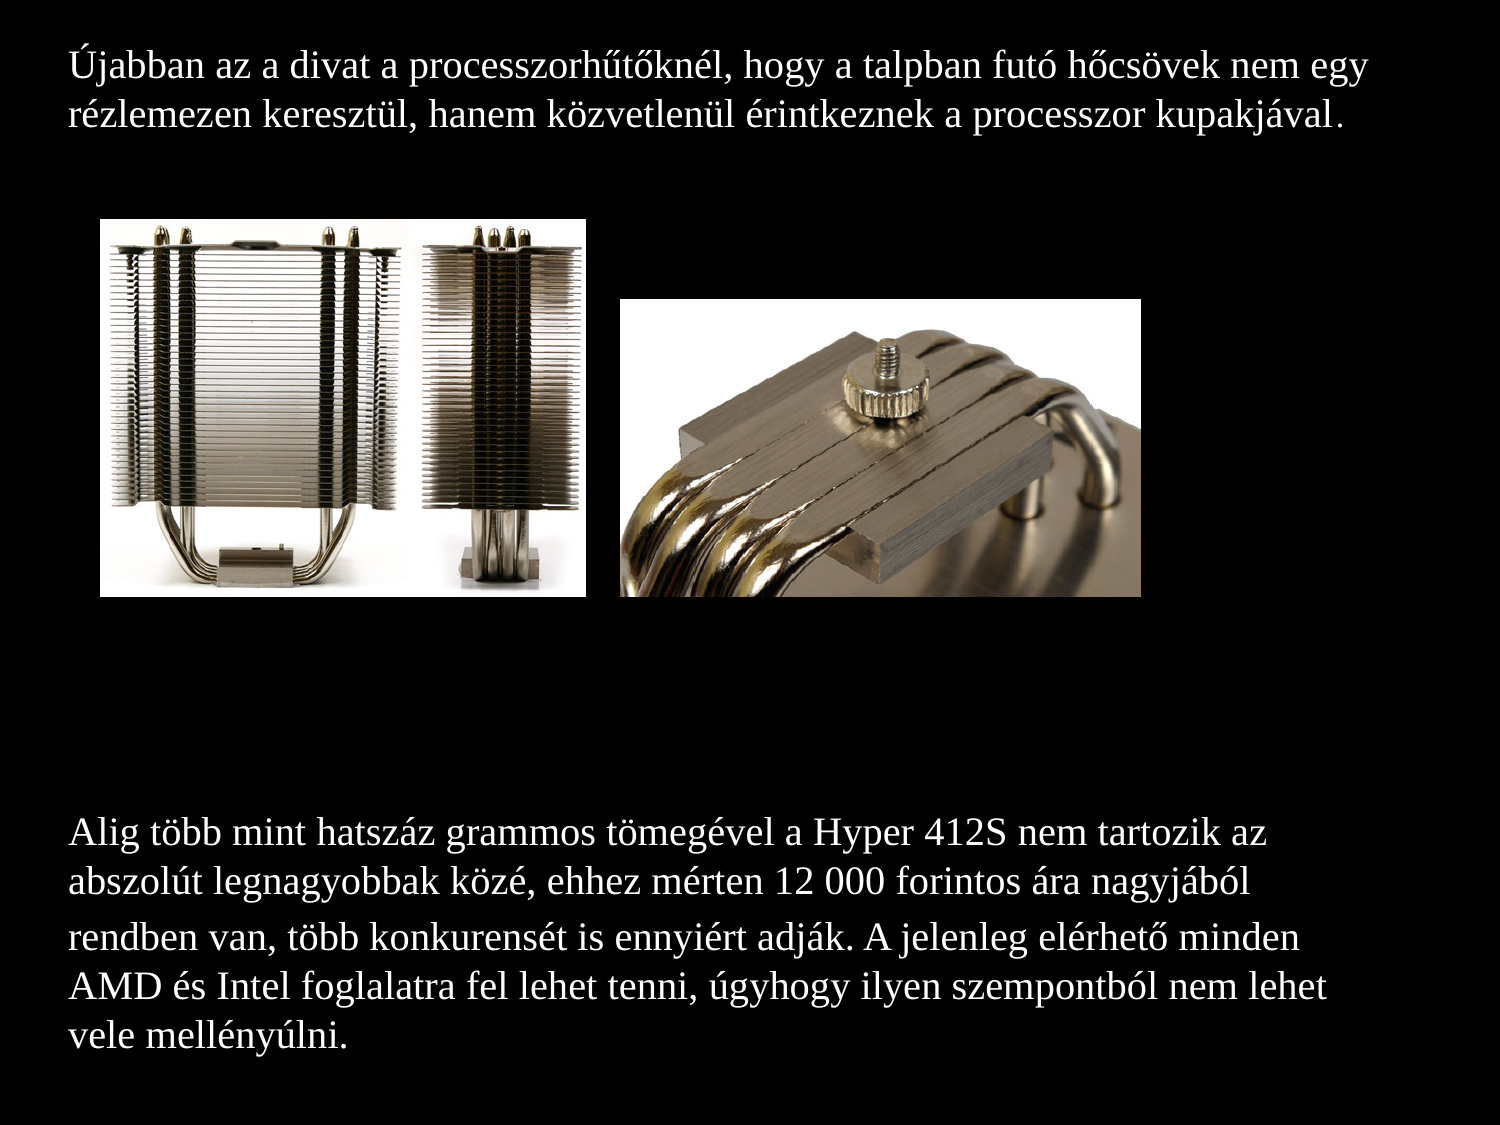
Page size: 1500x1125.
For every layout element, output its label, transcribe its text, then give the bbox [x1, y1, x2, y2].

picture [619, 299, 1141, 597]
picture [100, 219, 586, 597]
list Újabban az a divat a processzorhűtőknél, hogy a talpban futó hőcsövek nem egy rézlemezen keresztül, hanem közvetlenül érintkeznek a processzor kupakjával. Alig több mint hatszáz grammos tömegével a Hyper 412S nem tartozik az abszolút legnagyobbak közé, ehhez mérten 12 000 forintos ára nagyjából rendben van, több konkurensét is ennyiért adják. A jelenleg elérhető minden AMD és Intel foglalatra fel lehet tenni, úgyhogy ilyen szempontból nem lehet vele mellényúlni. [53, 30, 1404, 1071]
